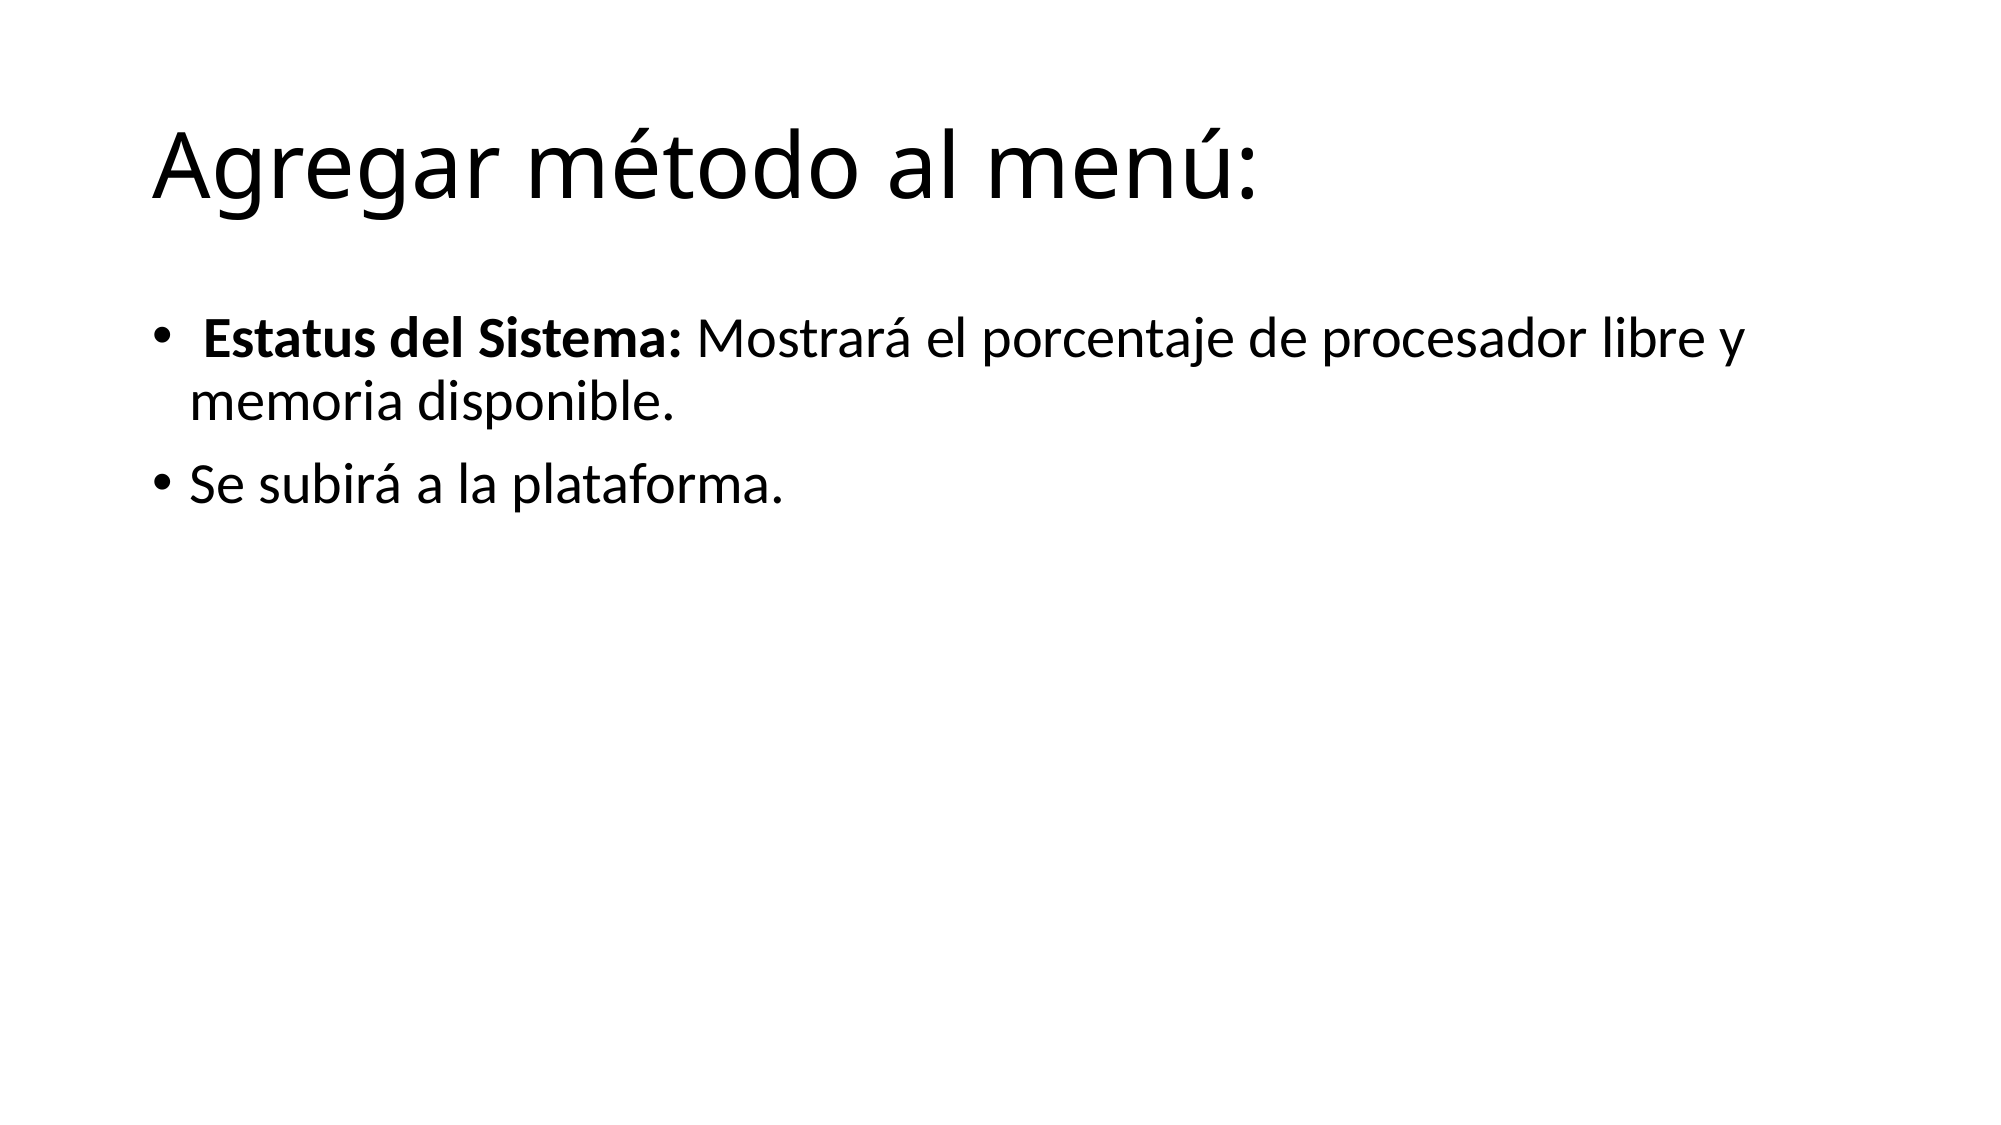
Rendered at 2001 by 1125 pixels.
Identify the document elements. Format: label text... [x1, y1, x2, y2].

title Agregar método al menú: [137, 59, 1863, 278]
list Estatus del Sistema: Mostrará el porcentaje de procesador libre y memoria disponible. Se subirá a la plataforma. [137, 299, 1863, 1014]
